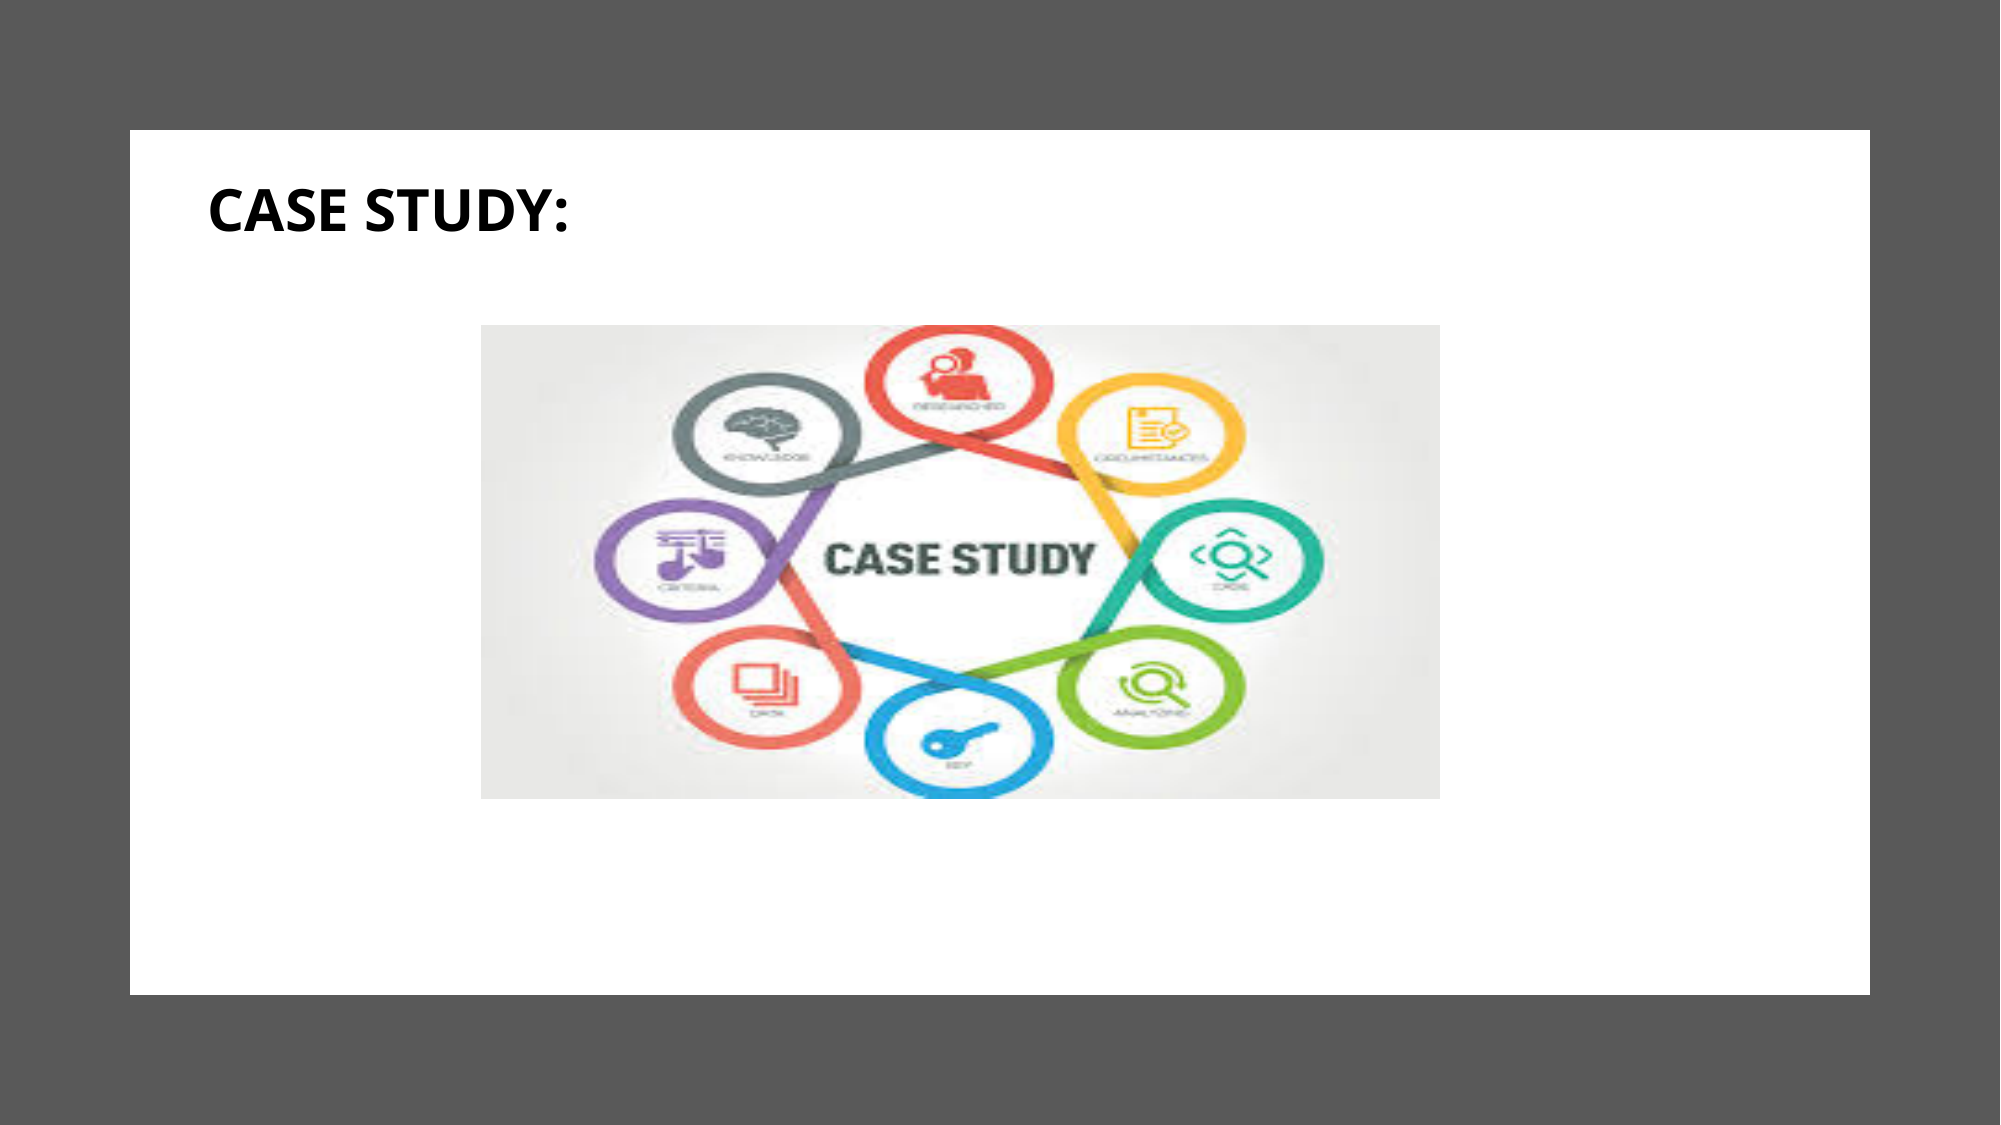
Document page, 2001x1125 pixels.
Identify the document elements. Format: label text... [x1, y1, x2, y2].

text_box CASE STUDY: [192, 165, 672, 251]
text_box [0, 0, 2000, 1125]
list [481, 325, 1440, 799]
text_box [131, 131, 1869, 994]
